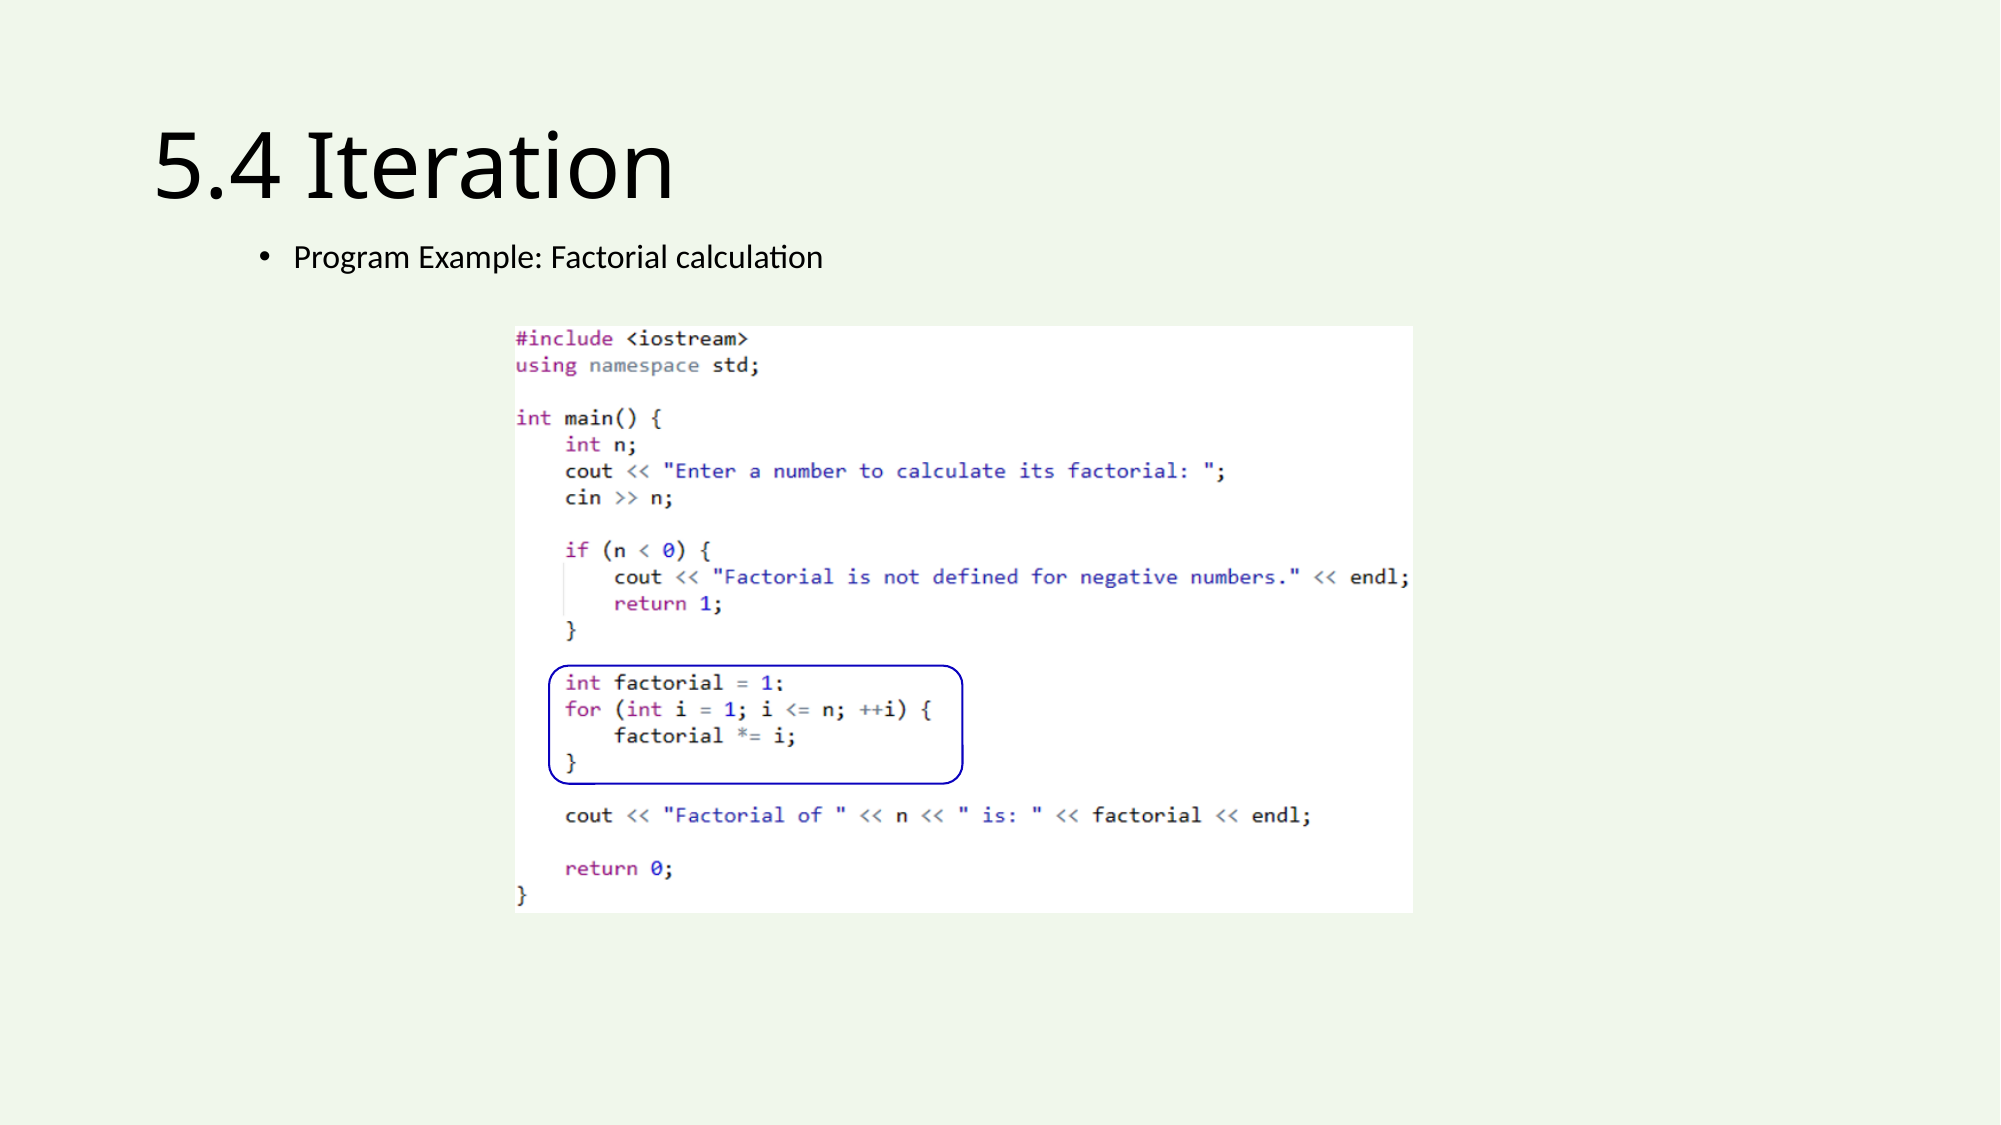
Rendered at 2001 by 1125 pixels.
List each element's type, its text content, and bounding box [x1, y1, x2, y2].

title 5.4 Iteration [137, 59, 1863, 278]
list Program Example: Factorial calculation [244, 231, 1427, 284]
picture [515, 326, 1413, 913]
